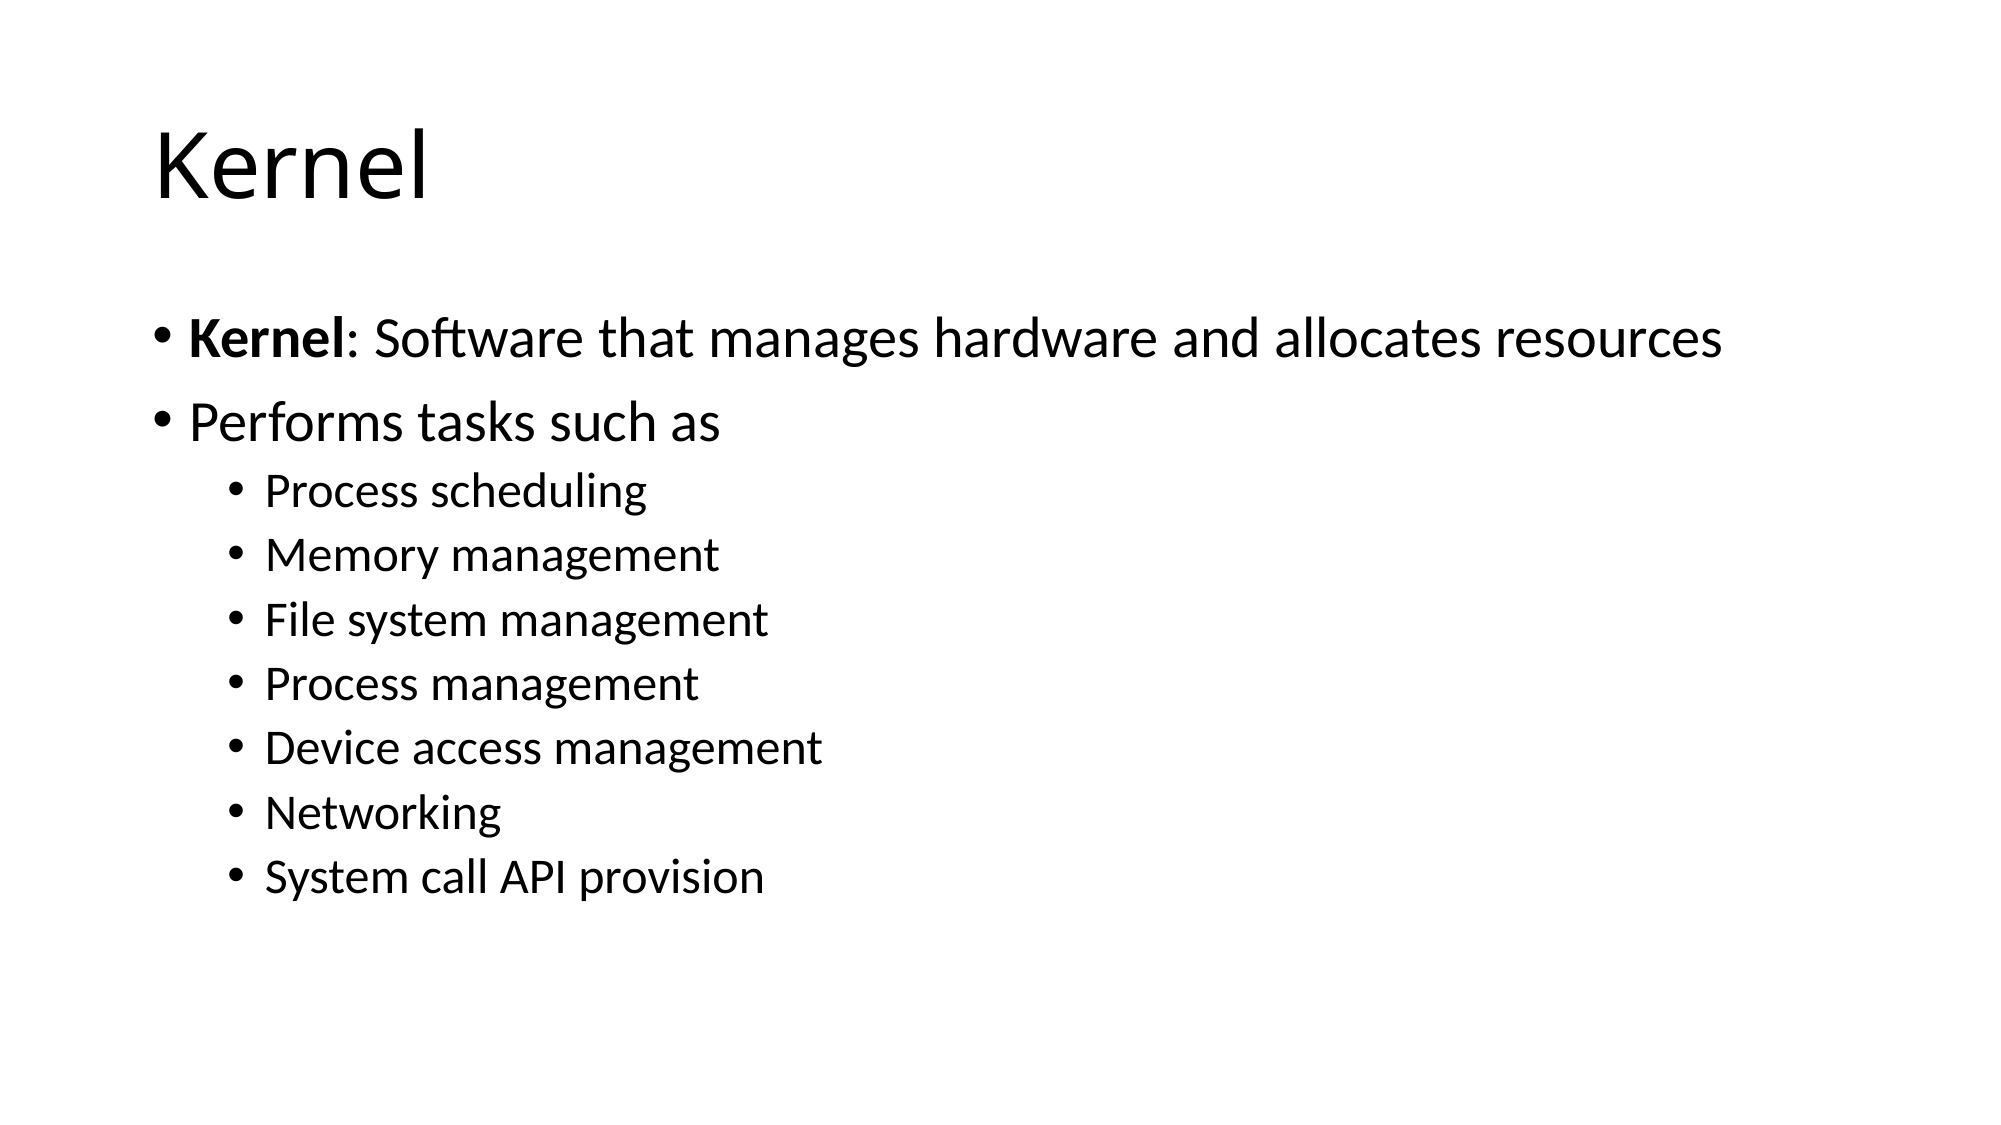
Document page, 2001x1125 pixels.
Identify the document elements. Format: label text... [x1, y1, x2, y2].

list Kernel: Software that manages hardware and allocates resources Performs tasks such as Process scheduling Memory management File system management Process management Device access management Networking System call API provision [137, 299, 1863, 1014]
title Kernel [137, 59, 1863, 278]
